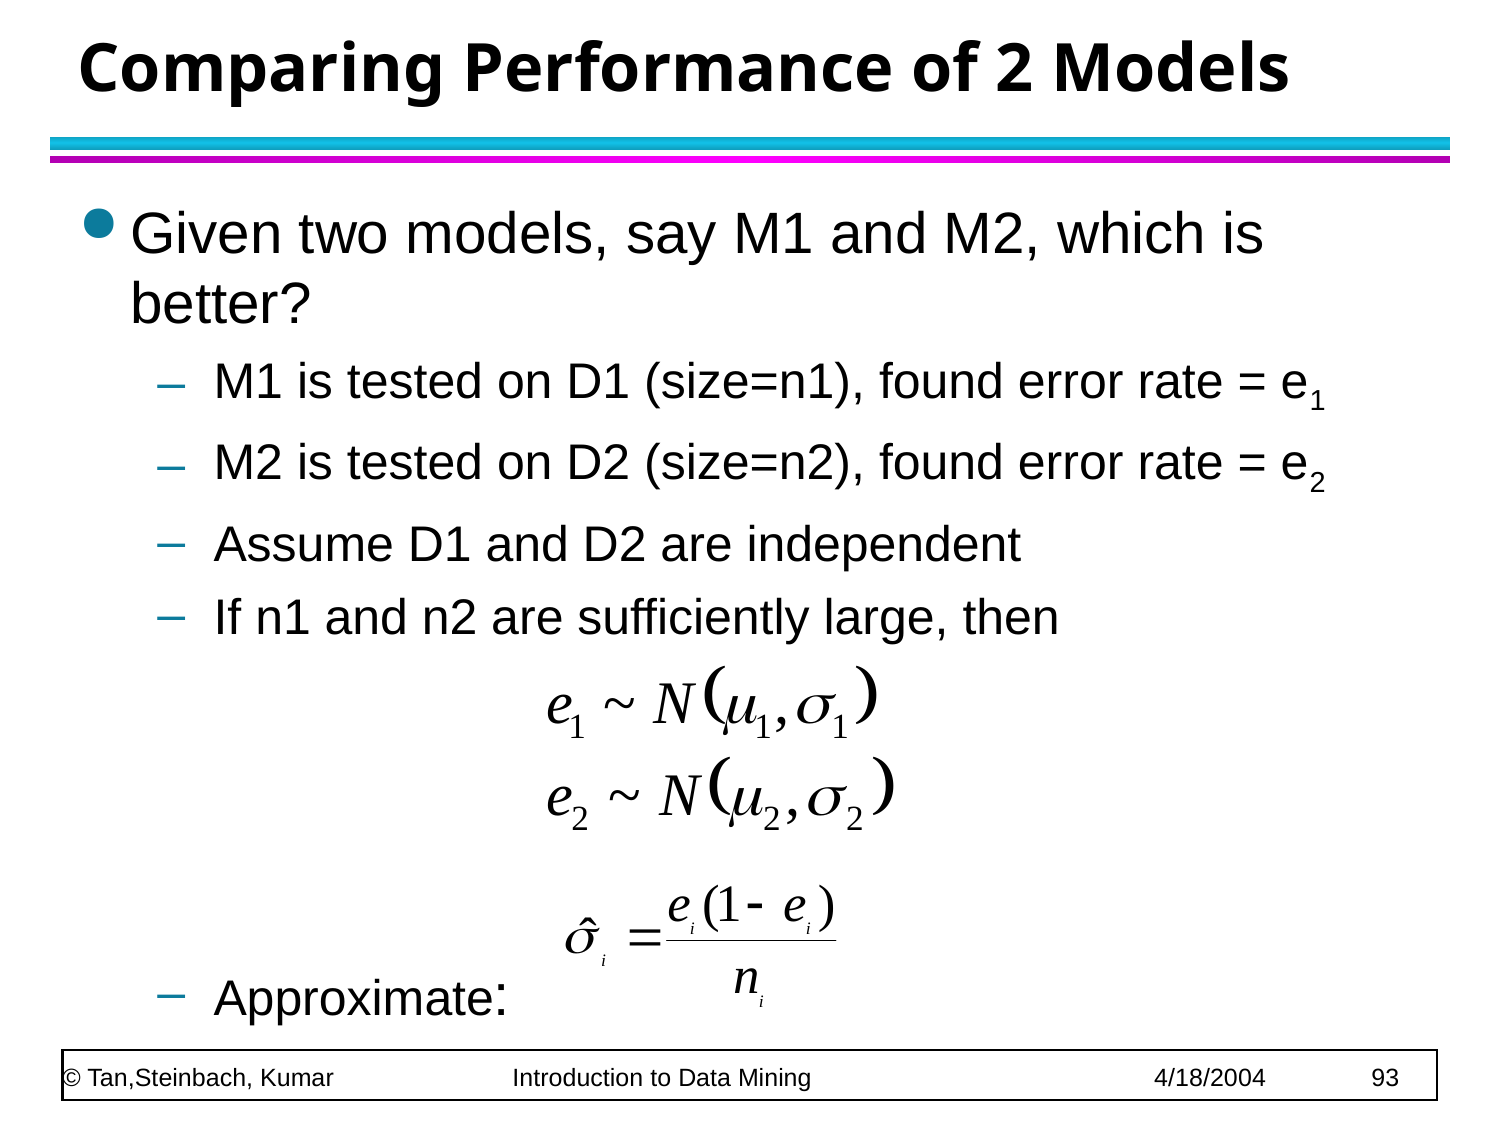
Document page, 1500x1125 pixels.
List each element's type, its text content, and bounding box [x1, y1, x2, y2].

list Given two models, say M1 and M2, which is better? M1 is tested on D1 (size=n1), found error rate = e1 M2 is tested on D2 (size=n2), found error rate = e2 Assume D1 and D2 are independent If n1 and n2 are sufficiently large, then Approximate: [66, 186, 1433, 1038]
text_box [537, 662, 901, 845]
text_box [562, 874, 843, 1014]
title Comparing Performance of 2 Models [61, 24, 1422, 113]
